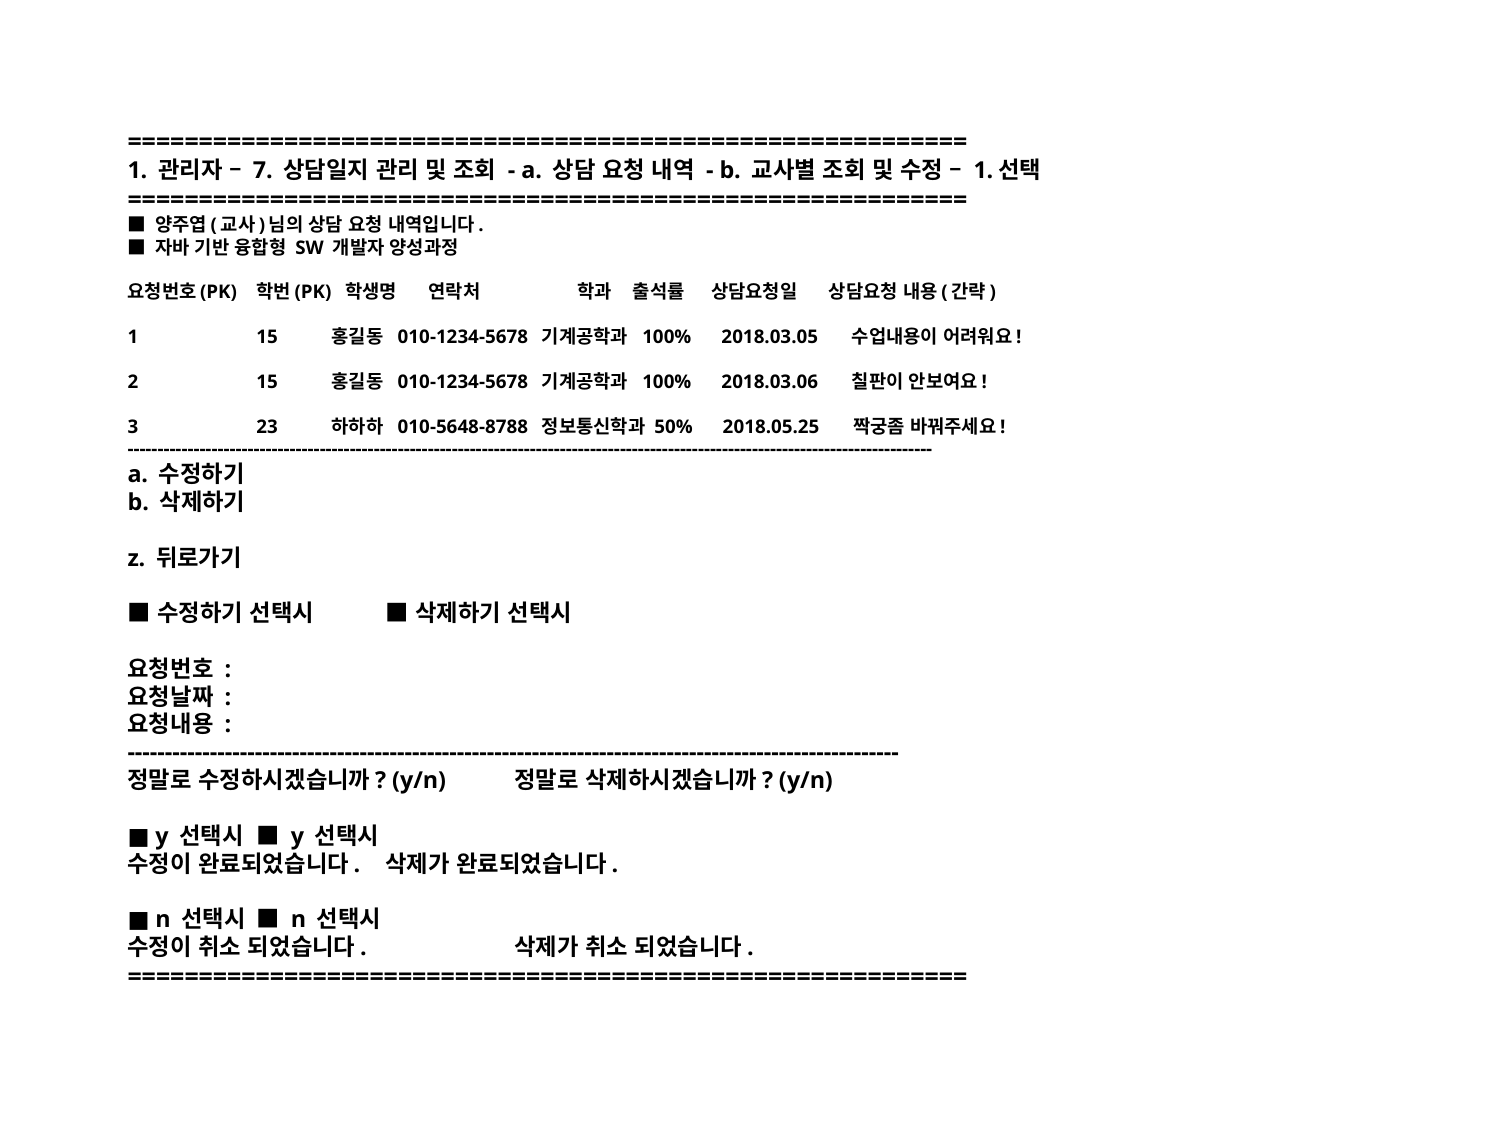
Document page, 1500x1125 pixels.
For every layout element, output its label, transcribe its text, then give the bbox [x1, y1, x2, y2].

text_box =========================================================== 1. 관리자 – 7. 상담일지 관리 및 조회 - a. 상담 요청 내역 - b. 교사별 조회 및 수정 – 1.선택 =========================================================== ■ 양주엽(교사)님의 상담 요청 내역입니다. ■ 자바 기반 융합형 SW 개발자 양성과정 요청번호(PK) 학번(PK) 학생명 연락처 학과 출석률 상담요청일 상담요청 내용(간략) 1 15 홍길동 010-1234-5678 기계공학과 100% 2018.03.05 수업내용이 어려워요! 2 15 홍길동 010-1234-5678 기계공학과 100% 2018.03.06 칠판이 안보여요! 3 23 하하하 010-5648-8788 정보통신학과 50% 2018.05.25 짝궁좀 바꿔주세요! -------------------------------------------------------------------------------------------------------------------------------------- a. 수정하기 b. 삭제하기 z. 뒤로가기 ■ 수정하기 선택시 ■ 삭제하기 선택시 요청번호 : 요청날짜 : 요청내용 : ------------------------------------------------------------------------------------------------------- 정말로 수정하시겠습니까? (y/n) 정말로 삭제하시겠습니까? (y/n) ■ y 선택시 ■ y 선택시 수정이 완료되었습니다. 삭제가 완료되었습니다. ■ n 선택시 ■ n 선택시 수정이 취소 되었습니다. 삭제가 취소 되었습니다. =========================================================== [112, 117, 1388, 1020]
